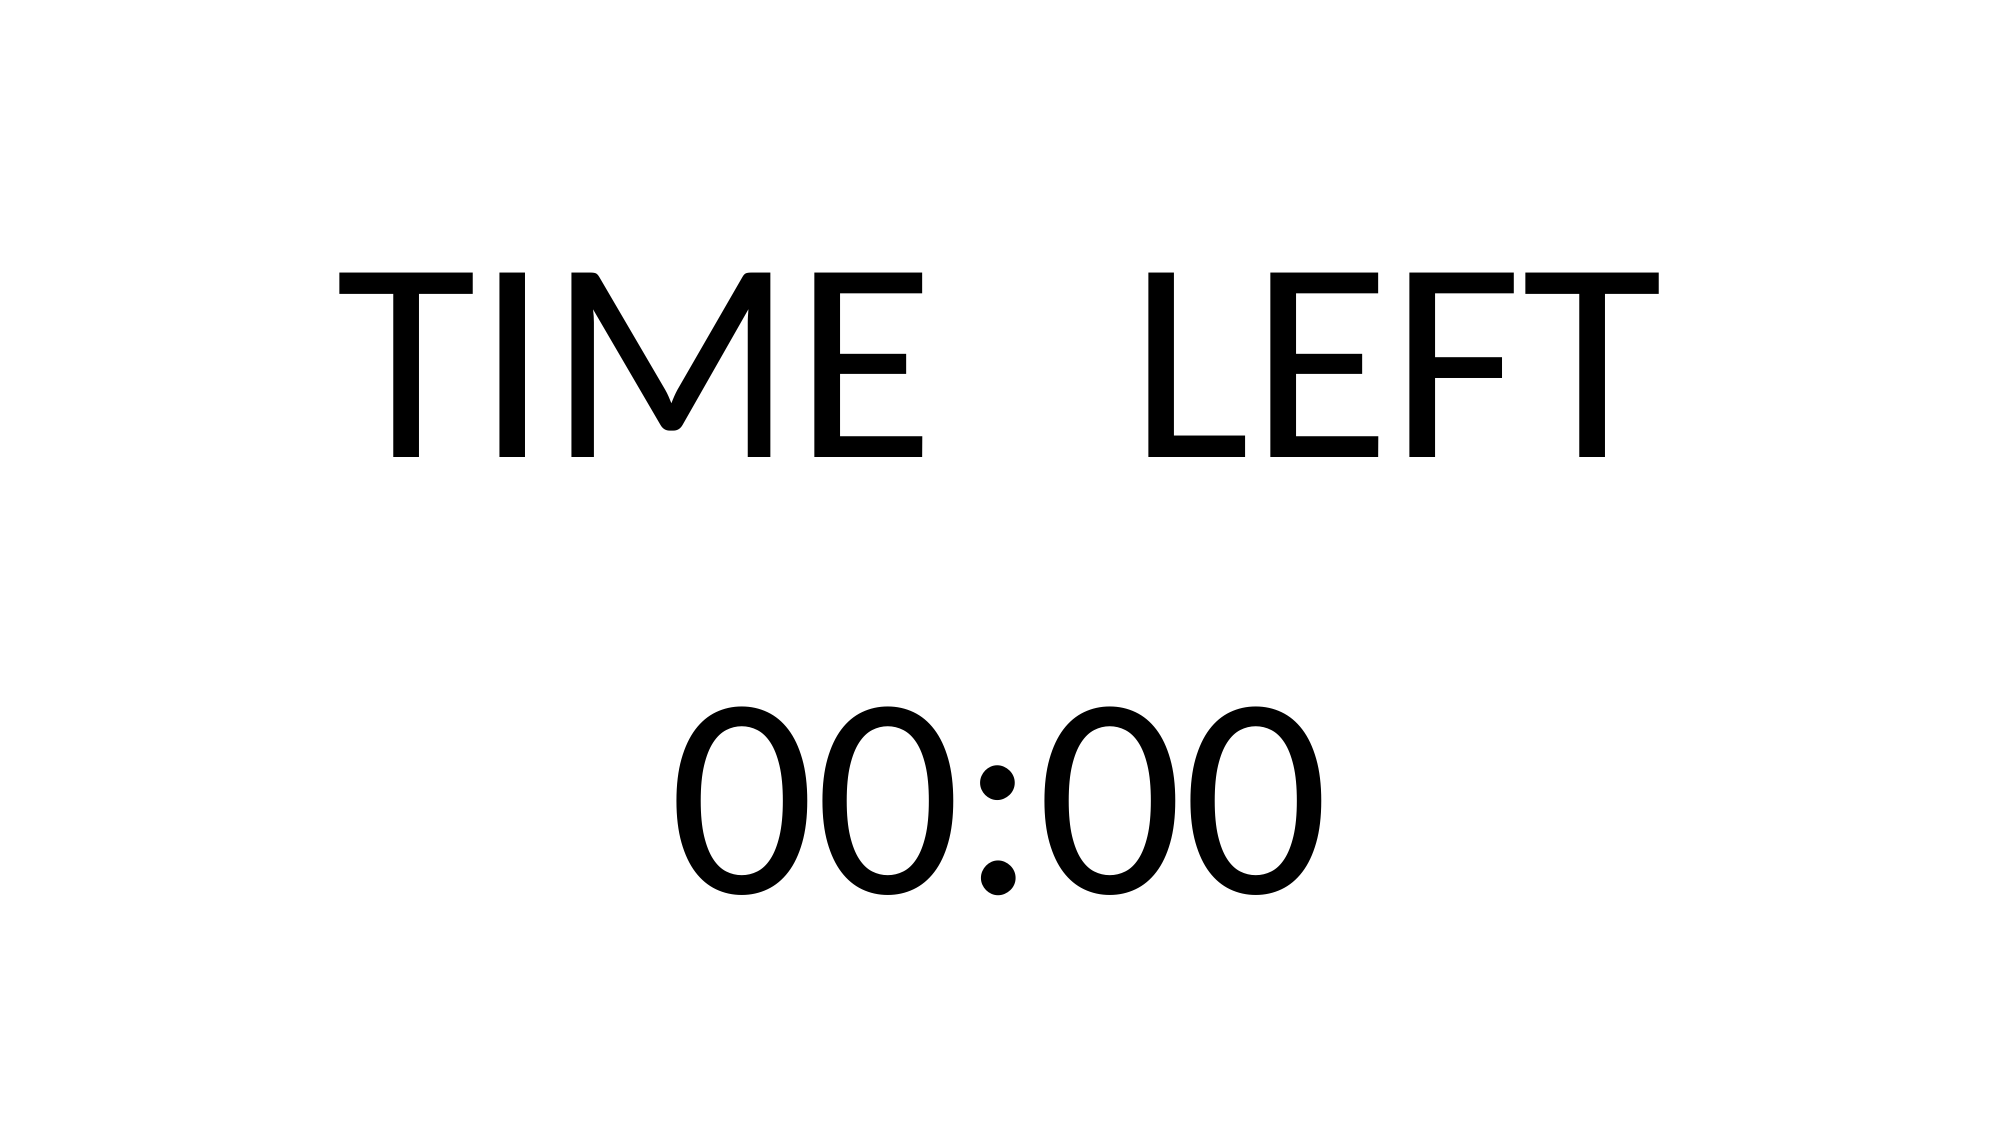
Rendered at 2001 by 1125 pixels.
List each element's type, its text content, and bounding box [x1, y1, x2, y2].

text_box TIME LEFT [0, 162, 2000, 523]
text_box 00:00 [654, 598, 1345, 959]
